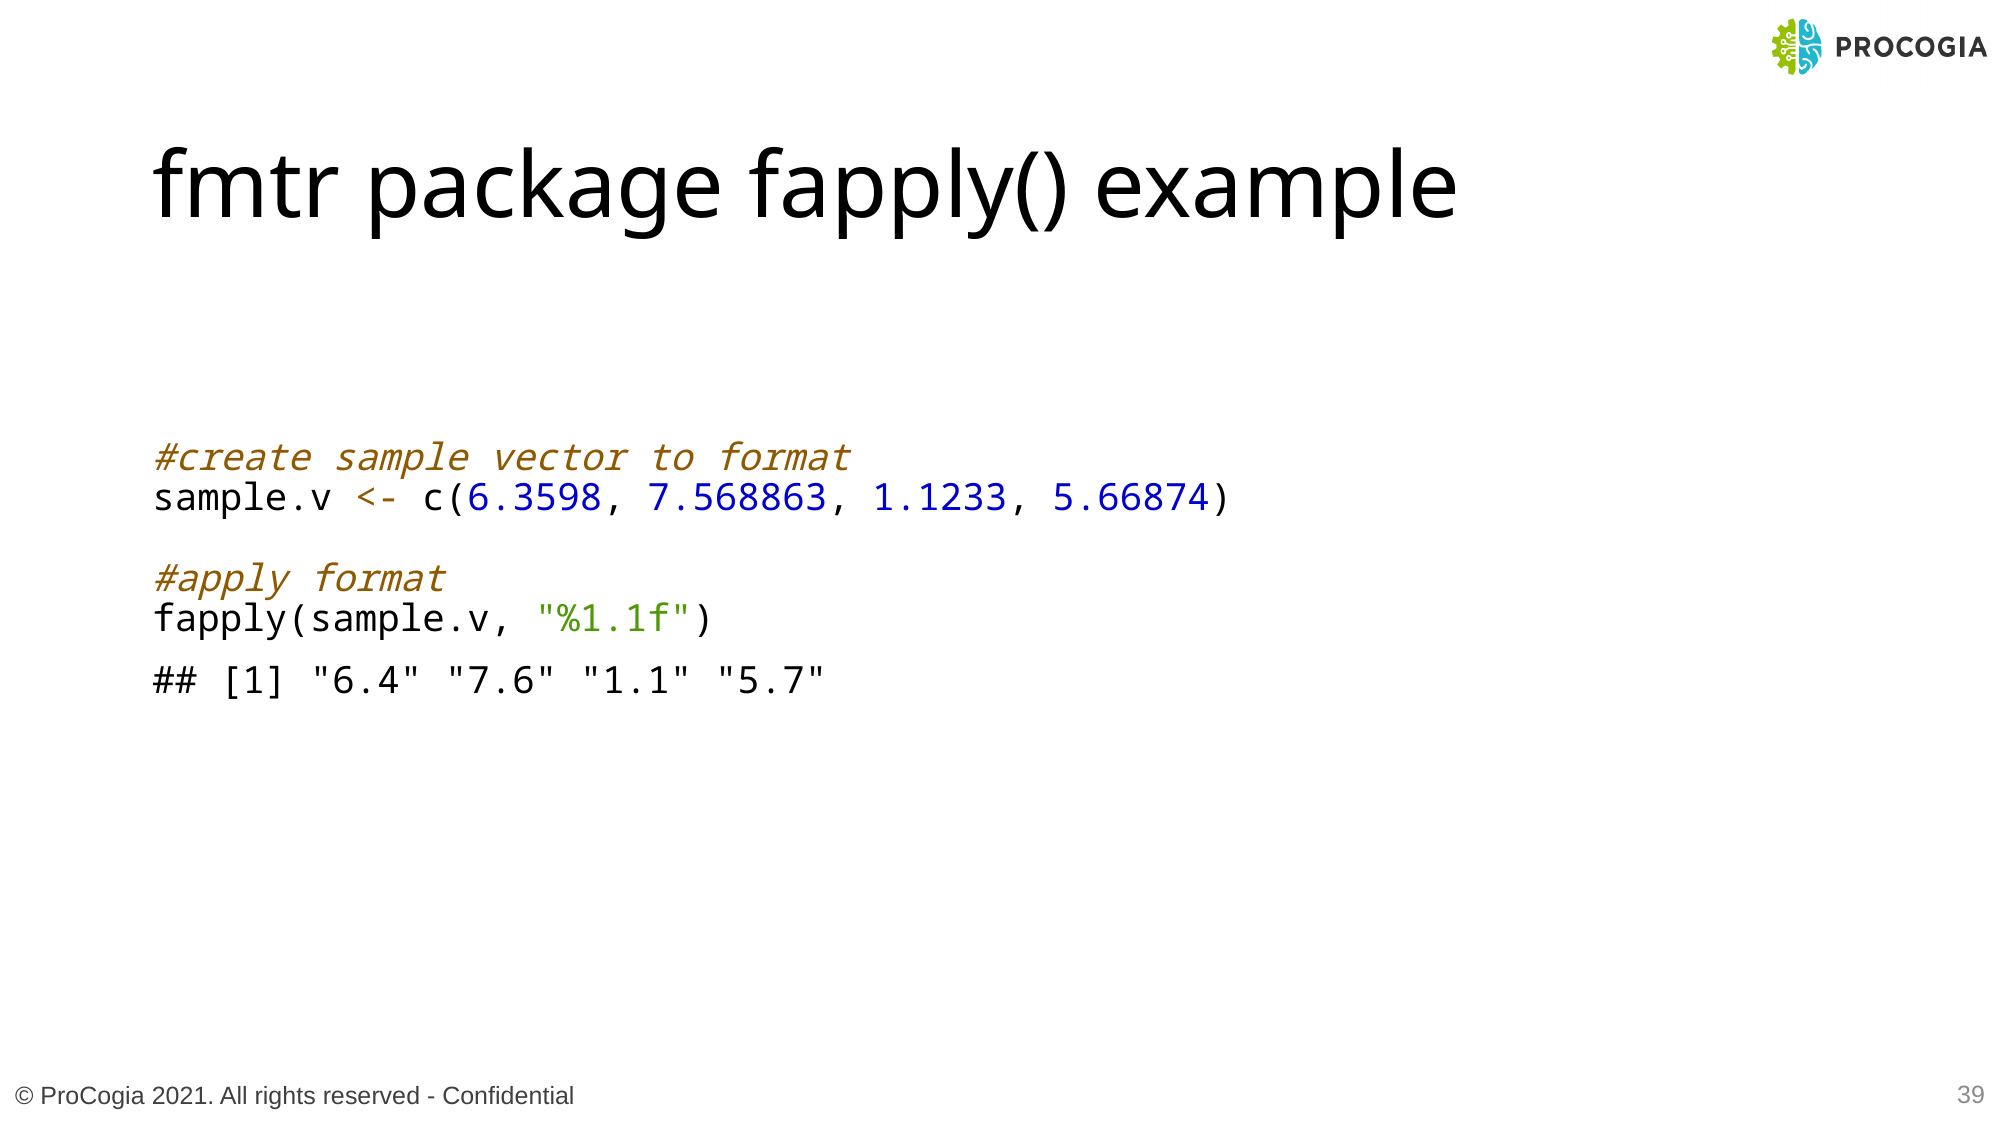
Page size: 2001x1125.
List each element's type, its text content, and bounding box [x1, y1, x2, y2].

title fmtr package fapply() example [137, 98, 1852, 278]
slide_number 39 [1550, 1063, 2000, 1123]
list #create sample vector to format sample.v <- c(6.3598, 7.568863, 1.1233, 5.66874) #apply format fapply(sample.v, "%1.1f") ## [1] "6.4" "7.6" "1.1" "5.7" [137, 430, 1881, 782]
picture [1762, 0, 2000, 87]
